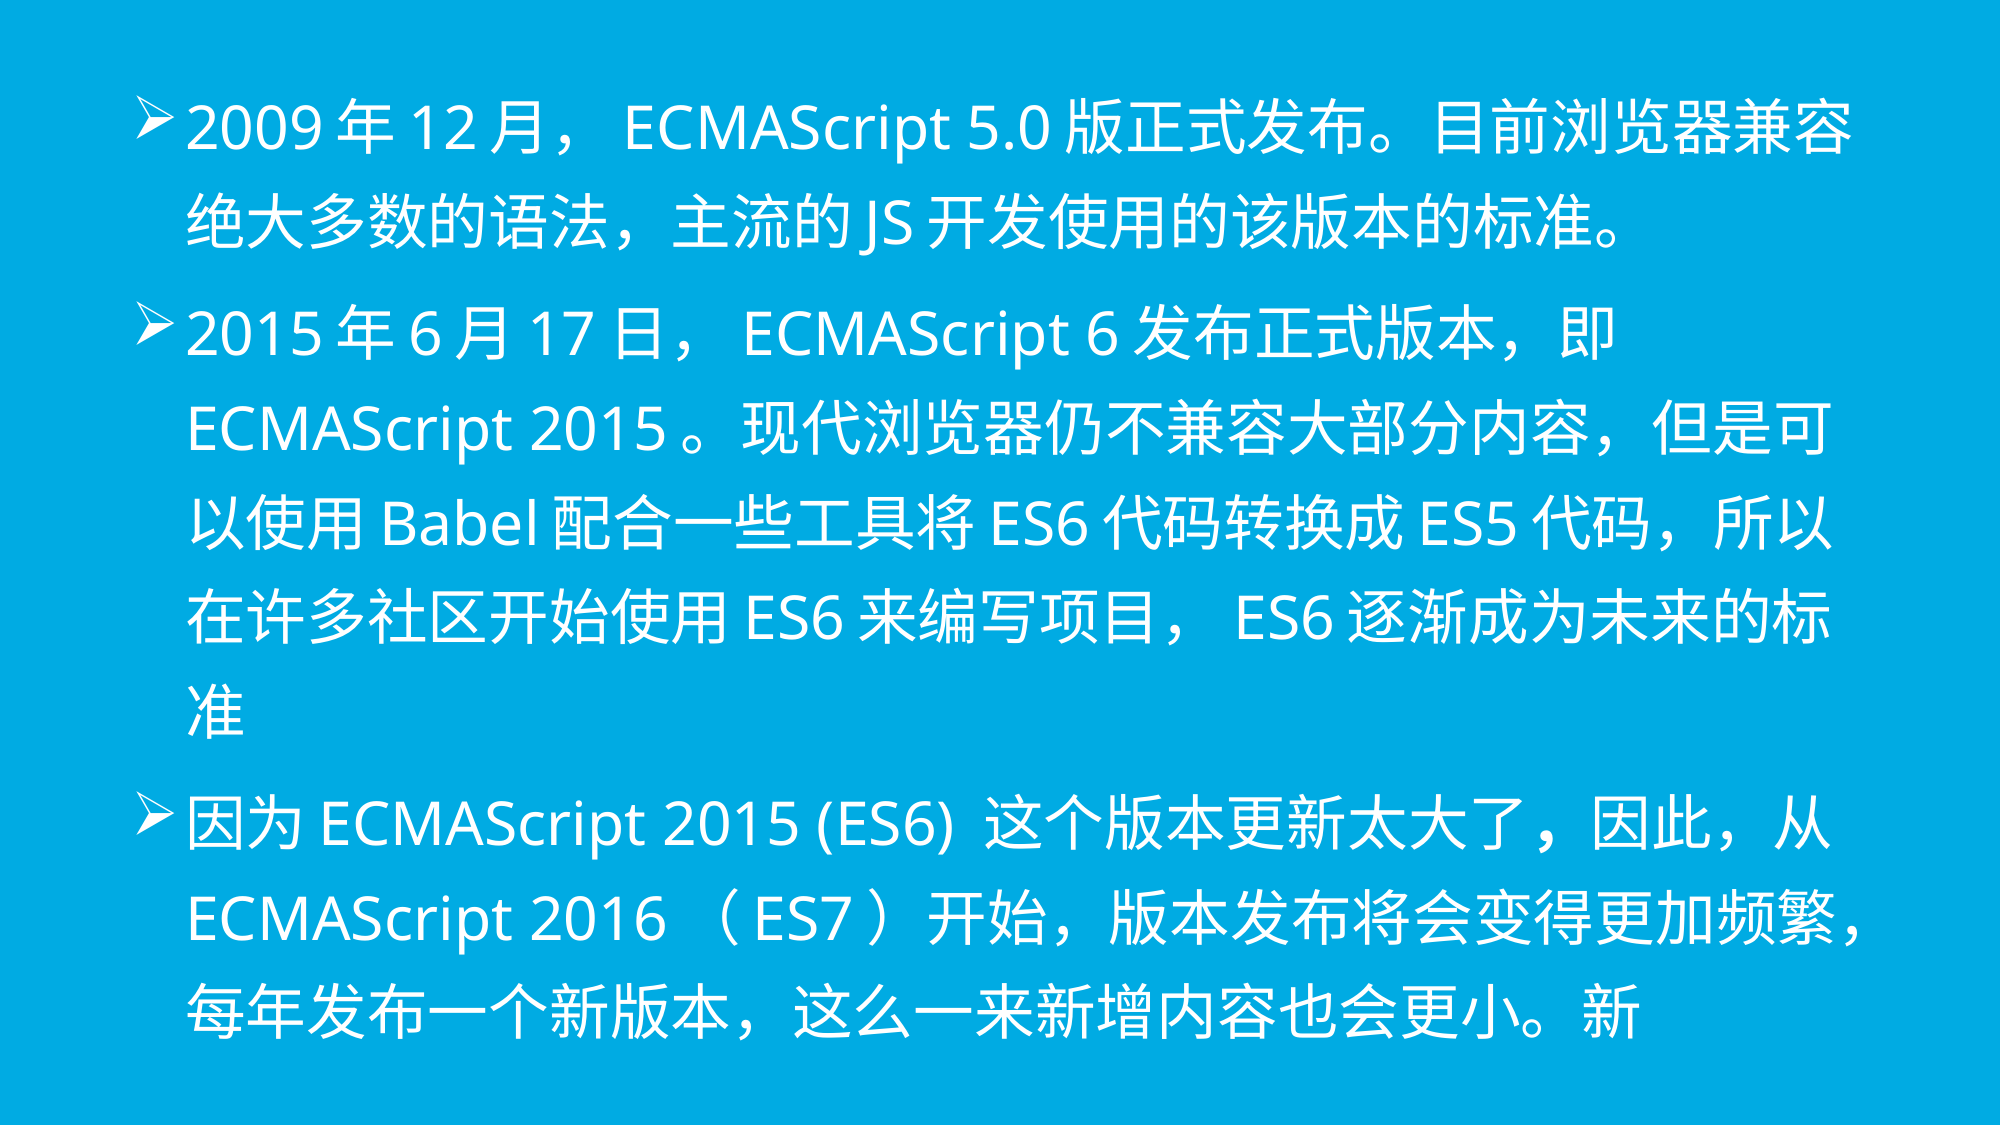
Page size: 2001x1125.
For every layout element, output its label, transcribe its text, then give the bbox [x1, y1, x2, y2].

subtitle 2009年12月，ECMAScript 5.0版正式发布。目前浏览器兼容绝大多数的语法，主流的JS开发使用的该版本的标准。 2015年6月17日，ECMAScript 6发布正式版本，即ECMAScript 2015。现代浏览器仍不兼容大部分内容，但是可以使用Babel配合一些工具将ES6代码转换成ES5代码，所以在许多社区开始使用ES6来编写项目，ES6逐渐成为未来的标准 因为ECMAScript 2015 (ES6) 这个版本更新太大了，因此，从 ECMAScript 2016（ES7）开始，版本发布将会变得更加频繁，每年发布一个新版本，这么一来新增内容也会更小。新 [116, 59, 1892, 1065]
